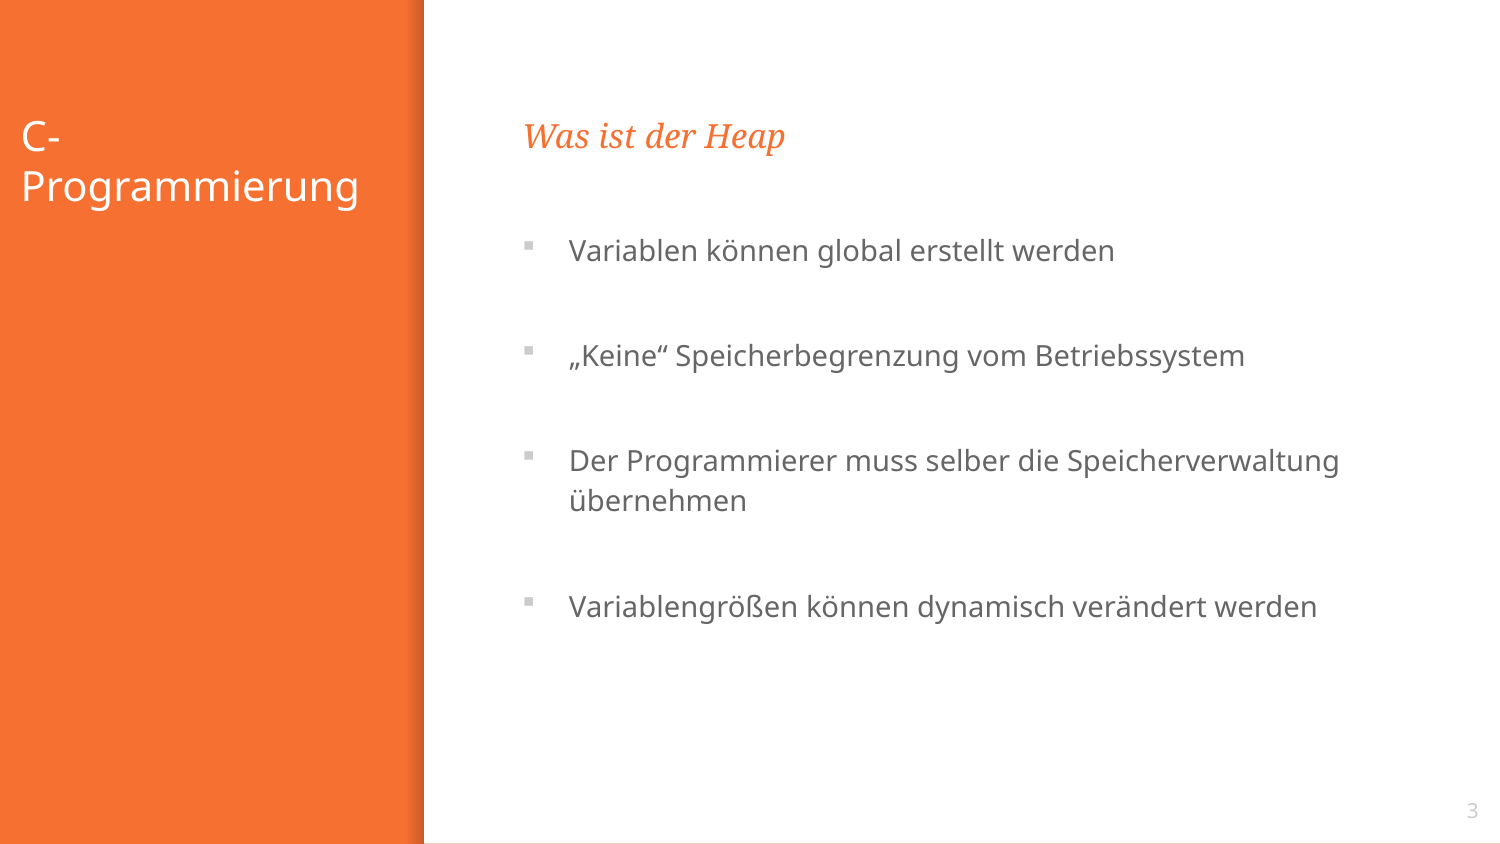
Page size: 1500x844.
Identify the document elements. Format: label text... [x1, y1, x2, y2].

text_box Variablen können global erstellt werden „Keine“ Speicherbegrenzung vom Betriebssystem Der Programmierer muss selber die Speicherverwaltung übernehmen Variablengrößen können dynamisch verändert werden [506, 293, 1425, 631]
list Was ist der Heap [506, 94, 1425, 293]
title C-Programmierung [5, 94, 409, 748]
slide_number 3 [1403, 779, 1494, 844]
